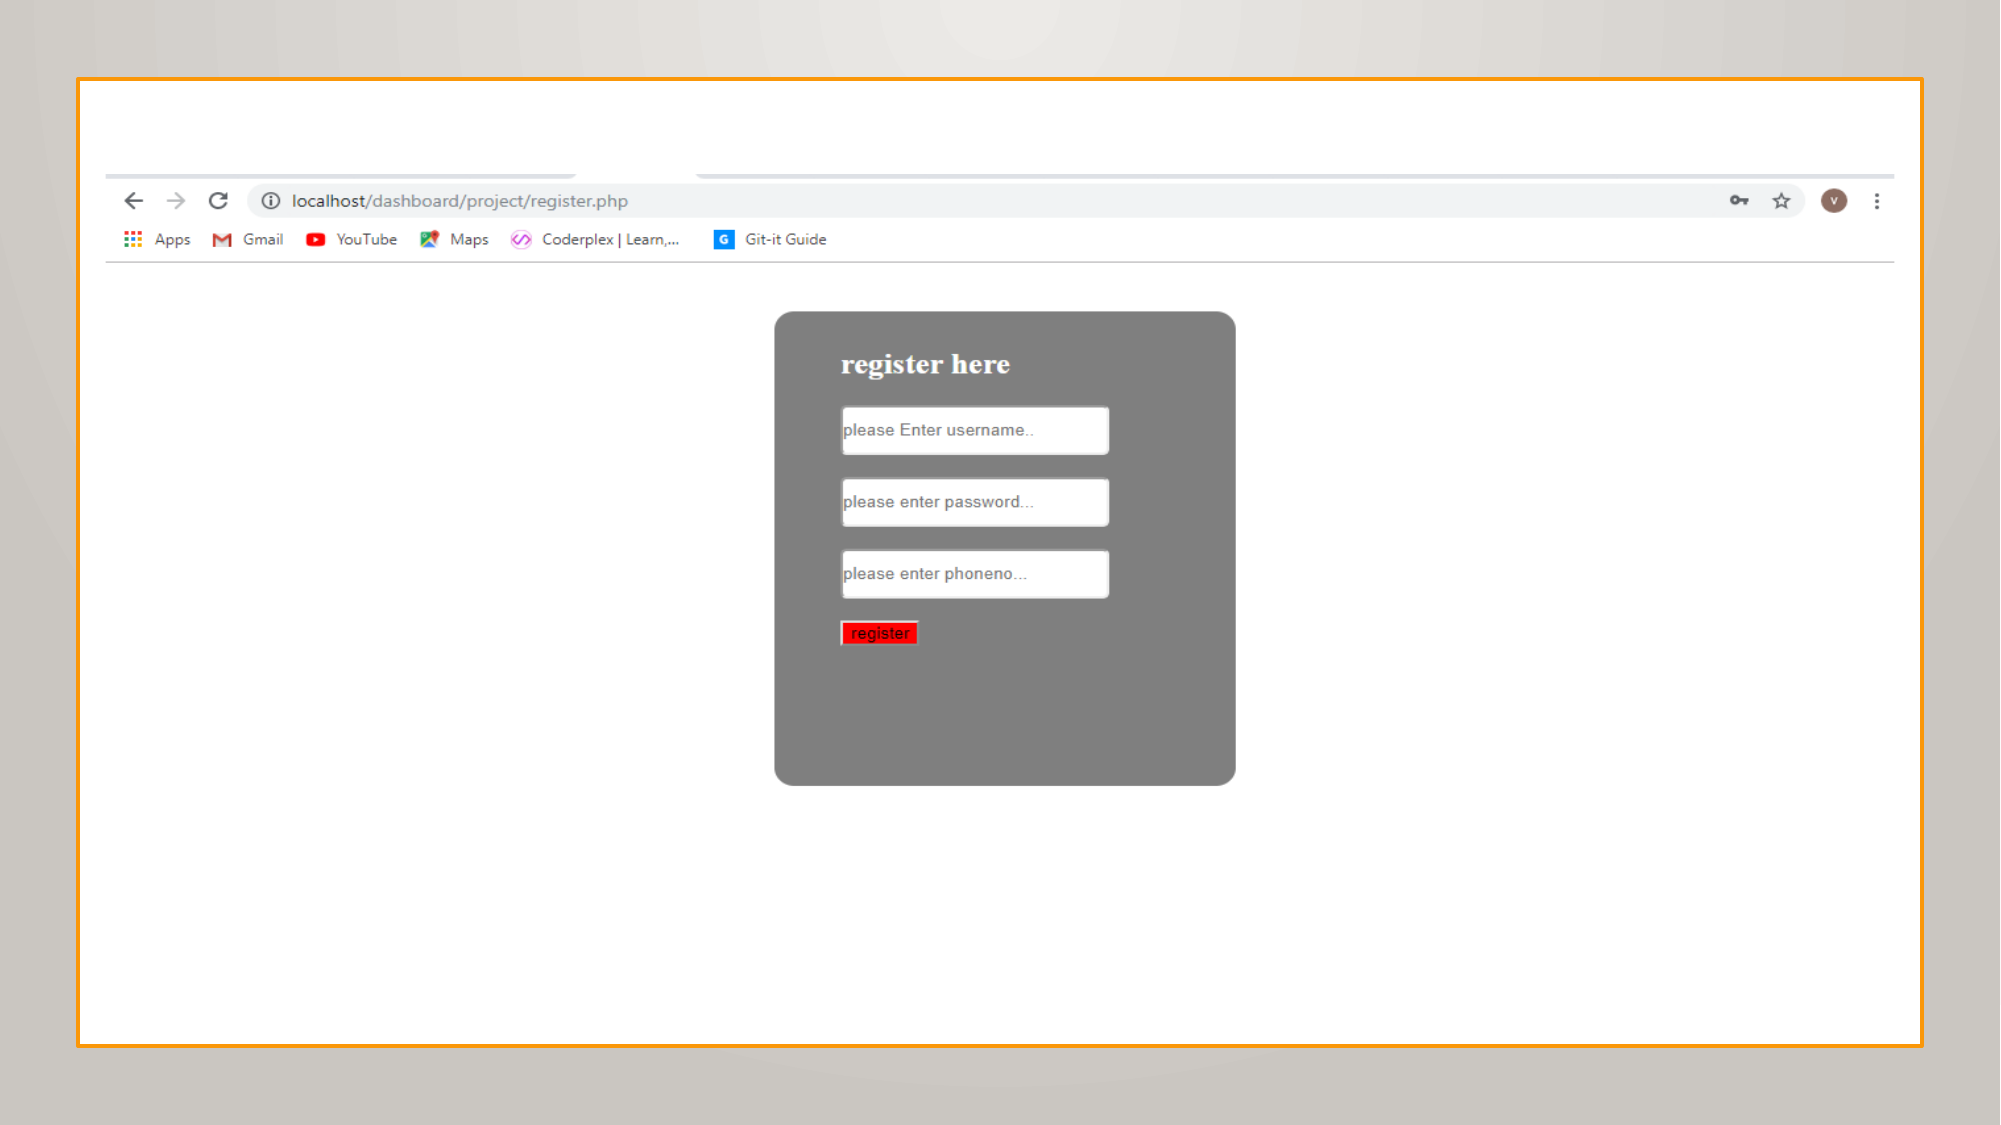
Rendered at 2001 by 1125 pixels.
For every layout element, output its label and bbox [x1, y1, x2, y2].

text_box [77, 77, 1923, 1048]
picture [105, 174, 1895, 1020]
text_box [0, 0, 2000, 1125]
